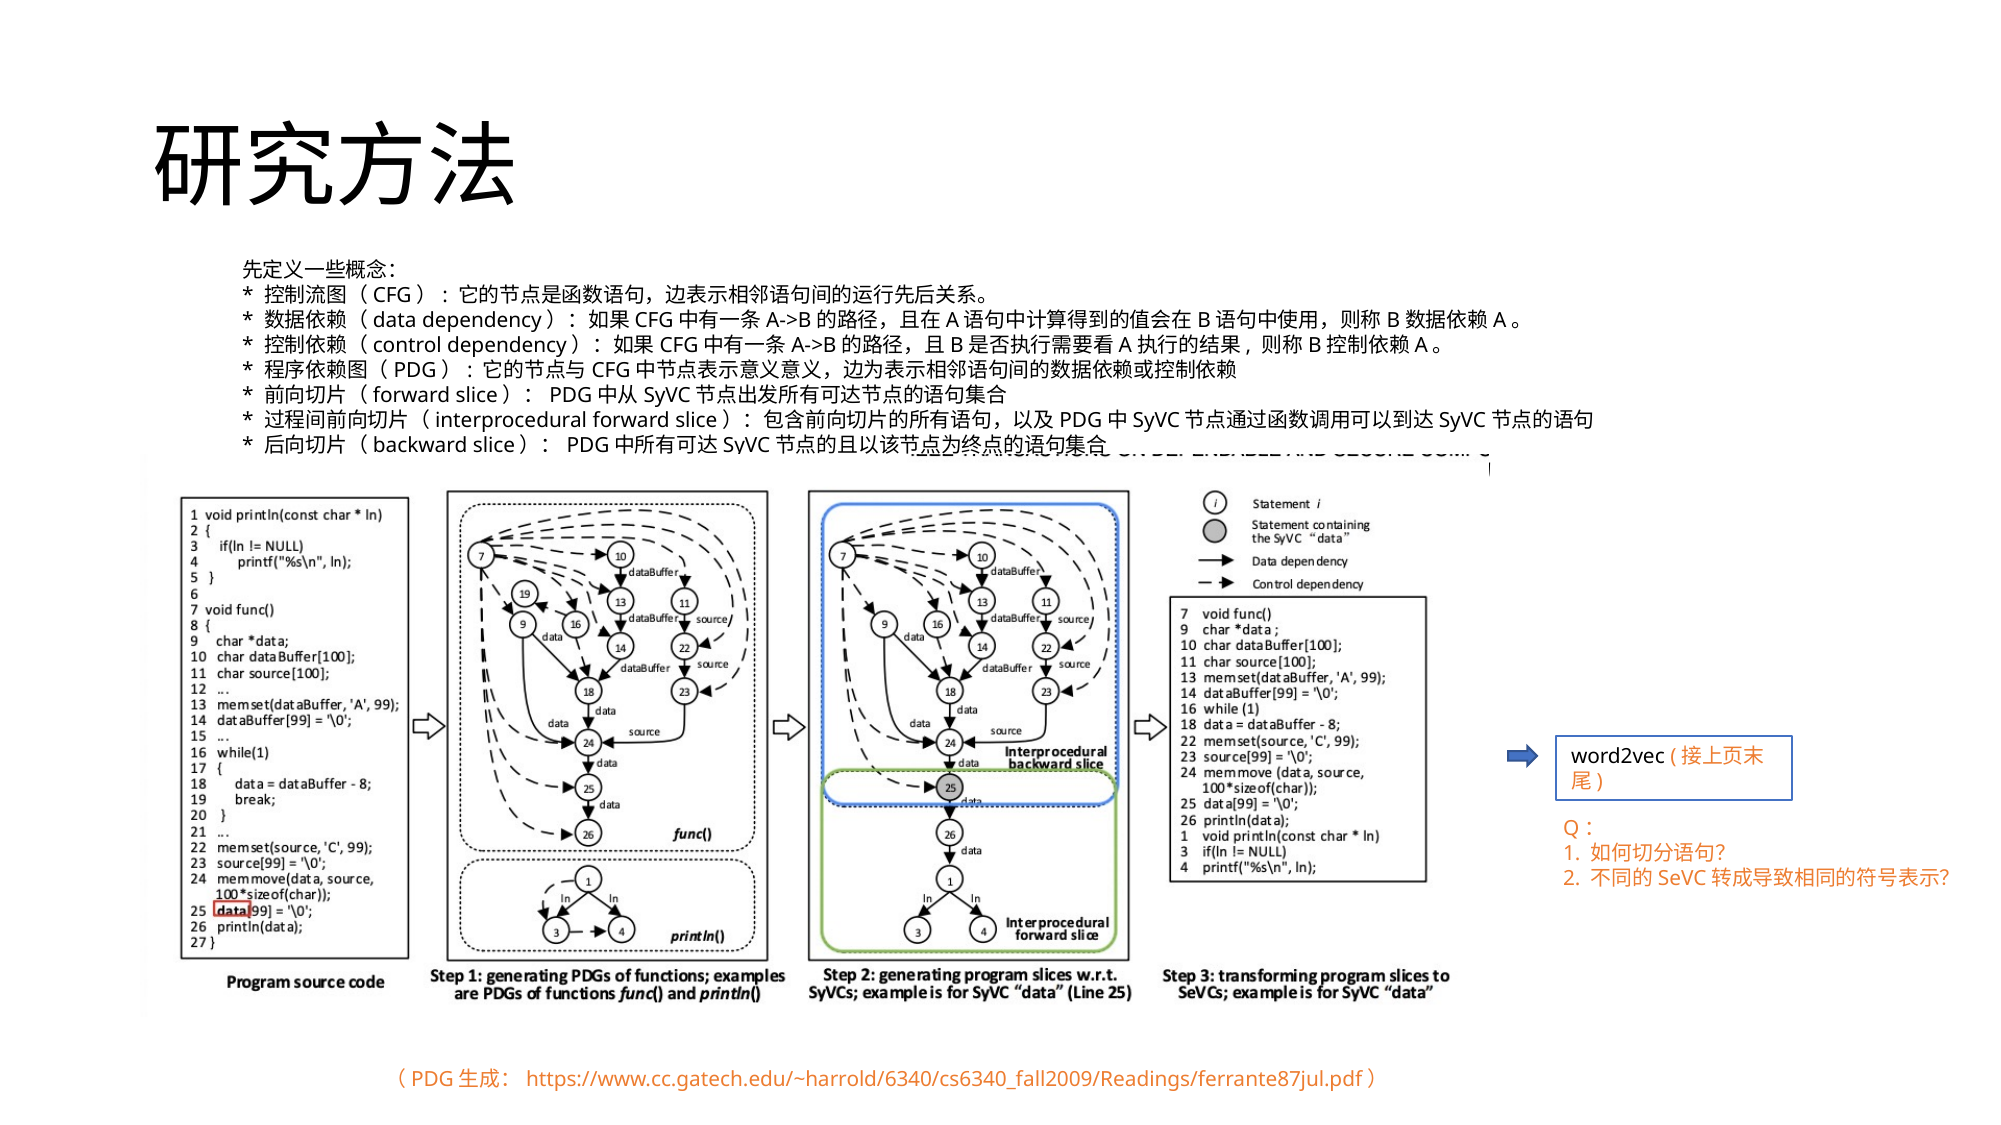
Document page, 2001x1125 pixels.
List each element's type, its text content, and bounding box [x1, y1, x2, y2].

text_box 先定义一些概念： * 控制流图（CFG）: 它的节点是函数语句，边表示相邻语句间的运行先后关系。 * 数据依赖（data dependency）：如果CFG中有一条A->B的路径，且在A语句中计算得到的值会在B语句中使用，则称B数据依赖A。 * 控制依赖（control dependency）：如果CFG中有一条A->B的路径，且B是否执行需要看A执行的结果, 则称B控制依赖A。 * 程序依赖图（PDG）: 它的节点与CFG中节点表示意义意义，边为表示相邻语句间的数据依赖或控制依赖 * 前向切片（forward slice）：PDG中从SyVC节点出发所有可达节点的语句集合 * 过程间前向切片（interprocedural forward slice）：包含前向切片的所有语句，以及PDG中SyVC节点通过函数调用可以到达SyVC节点的语句 * 后向切片（backward slice）：PDG中所有可达SyVC节点的且以该节点为终点的语句集合 * 过程间后向切片（interprocedural backward slice）：包含后向切片的所有语句，以及PDG中通过函数调用可到达SyVC节点的语句 * 程序切片（program slice）：过程间前向切片和过程间后向切片的语句删除其中重复的部分的组合 [227, 249, 1758, 514]
title 研究方法 [137, 59, 1863, 278]
text_box word2vec (接上页末尾) [1556, 735, 1792, 801]
text_box Q： 1. 如何切分语句？ 2. 不同的SeVC转成导致相同的符号表示？ [1548, 807, 1976, 897]
text_box [1507, 743, 1539, 769]
text_box （PDG生成：https://www.cc.gatech.edu/~harrold/6340/cs6340_fall2009/Readings/ferrante87jul.pdf） [370, 1058, 1403, 1098]
picture [140, 454, 1489, 1018]
